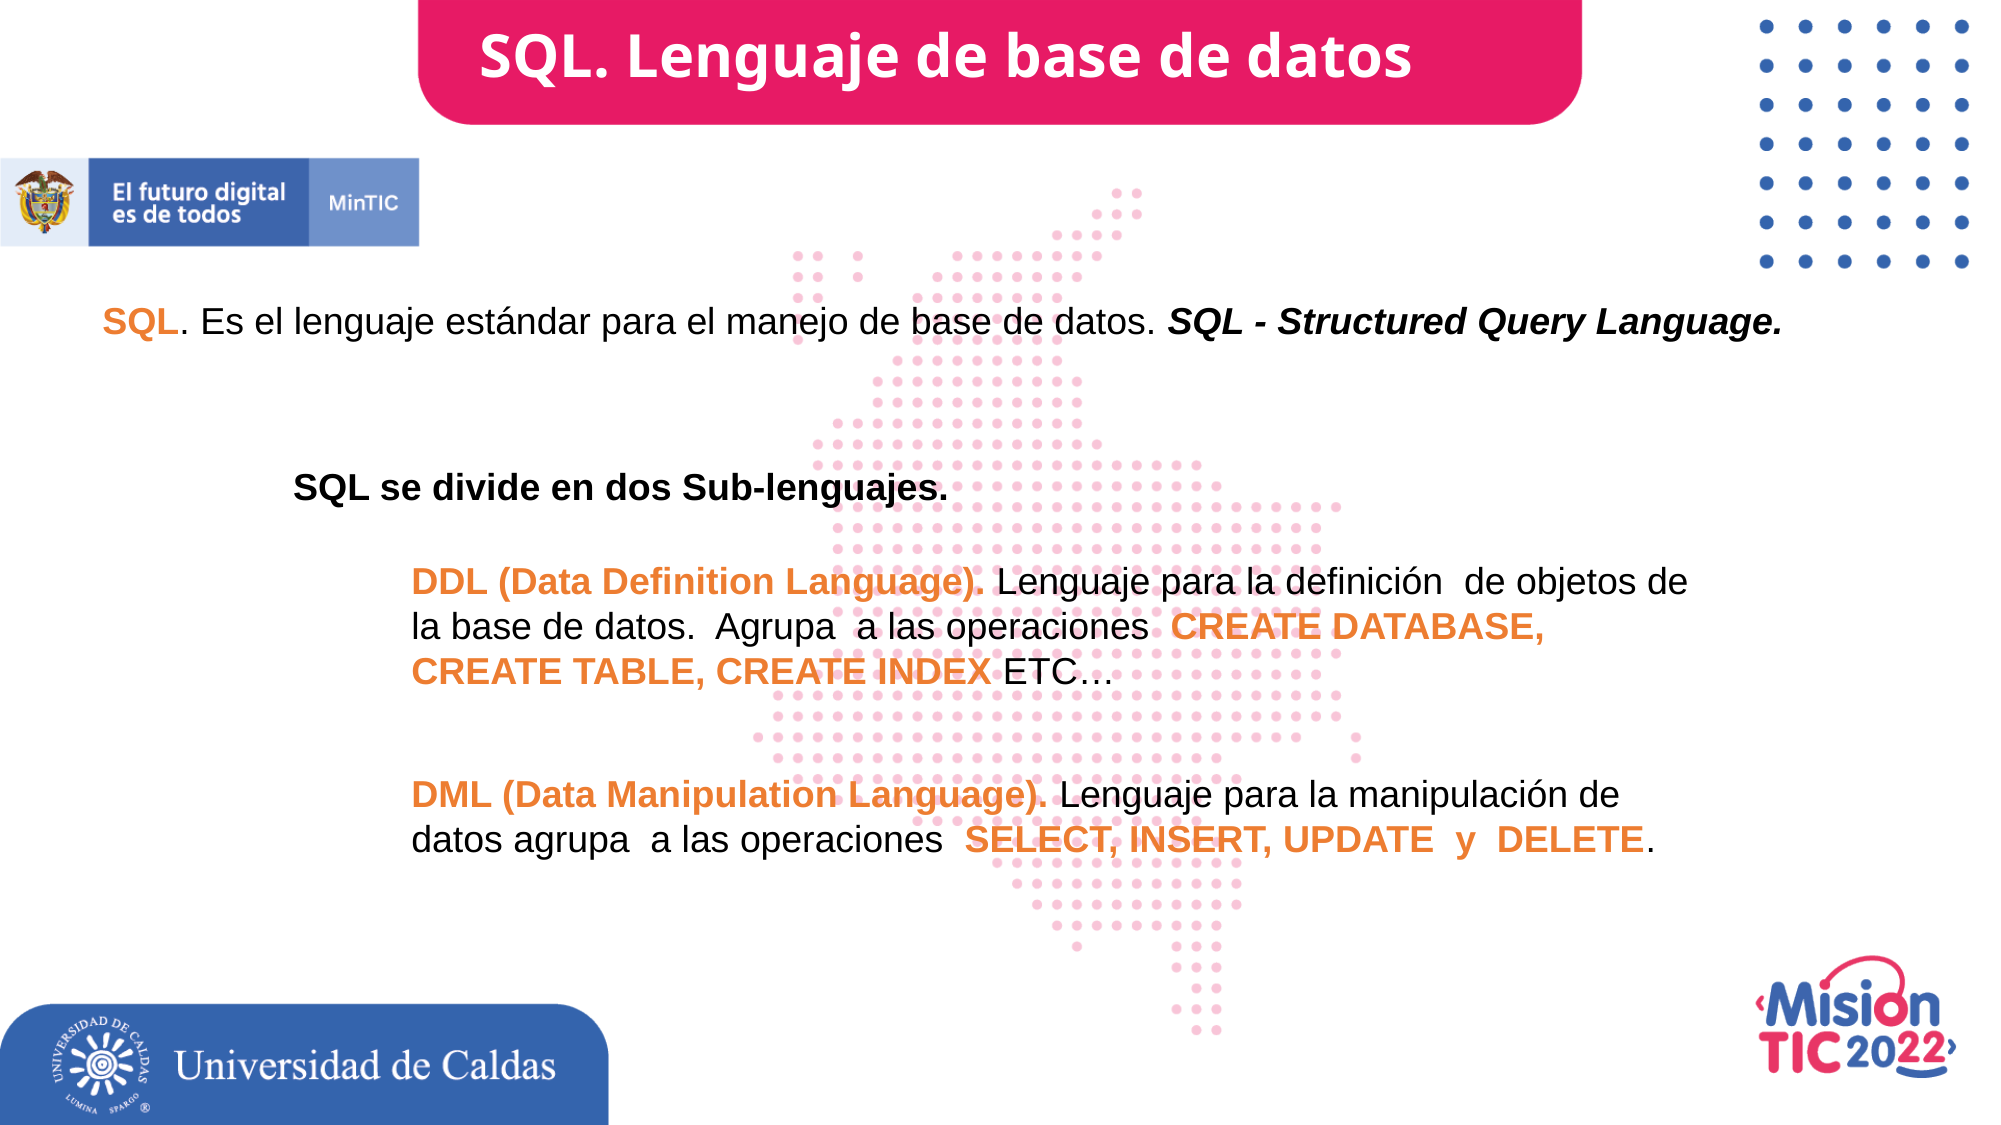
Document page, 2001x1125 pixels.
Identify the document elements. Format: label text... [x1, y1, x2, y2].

picture [0, 0, 2000, 1125]
text_box DDL (Data Definition Language). Lenguaje para la definición de objetos de la base de datos. Agrupa a las operaciones CREATE DATABASE, CREATE TABLE, CREATE INDEX ETC… [396, 549, 1709, 700]
text_box SQL se divide en dos Sub-lenguajes. [278, 455, 1696, 515]
title SQL. Lenguaje de base de datos [464, 18, 1815, 99]
text_box DML (Data Manipulation Language). Lenguaje para la manipulación de datos agrupa a las operaciones SELECT, INSERT, UPDATE y DELETE. [396, 762, 1709, 867]
text_box SQL. Es el lenguaje estándar para el manejo de base de datos. SQL - Structured Query Language. [87, 289, 1940, 350]
